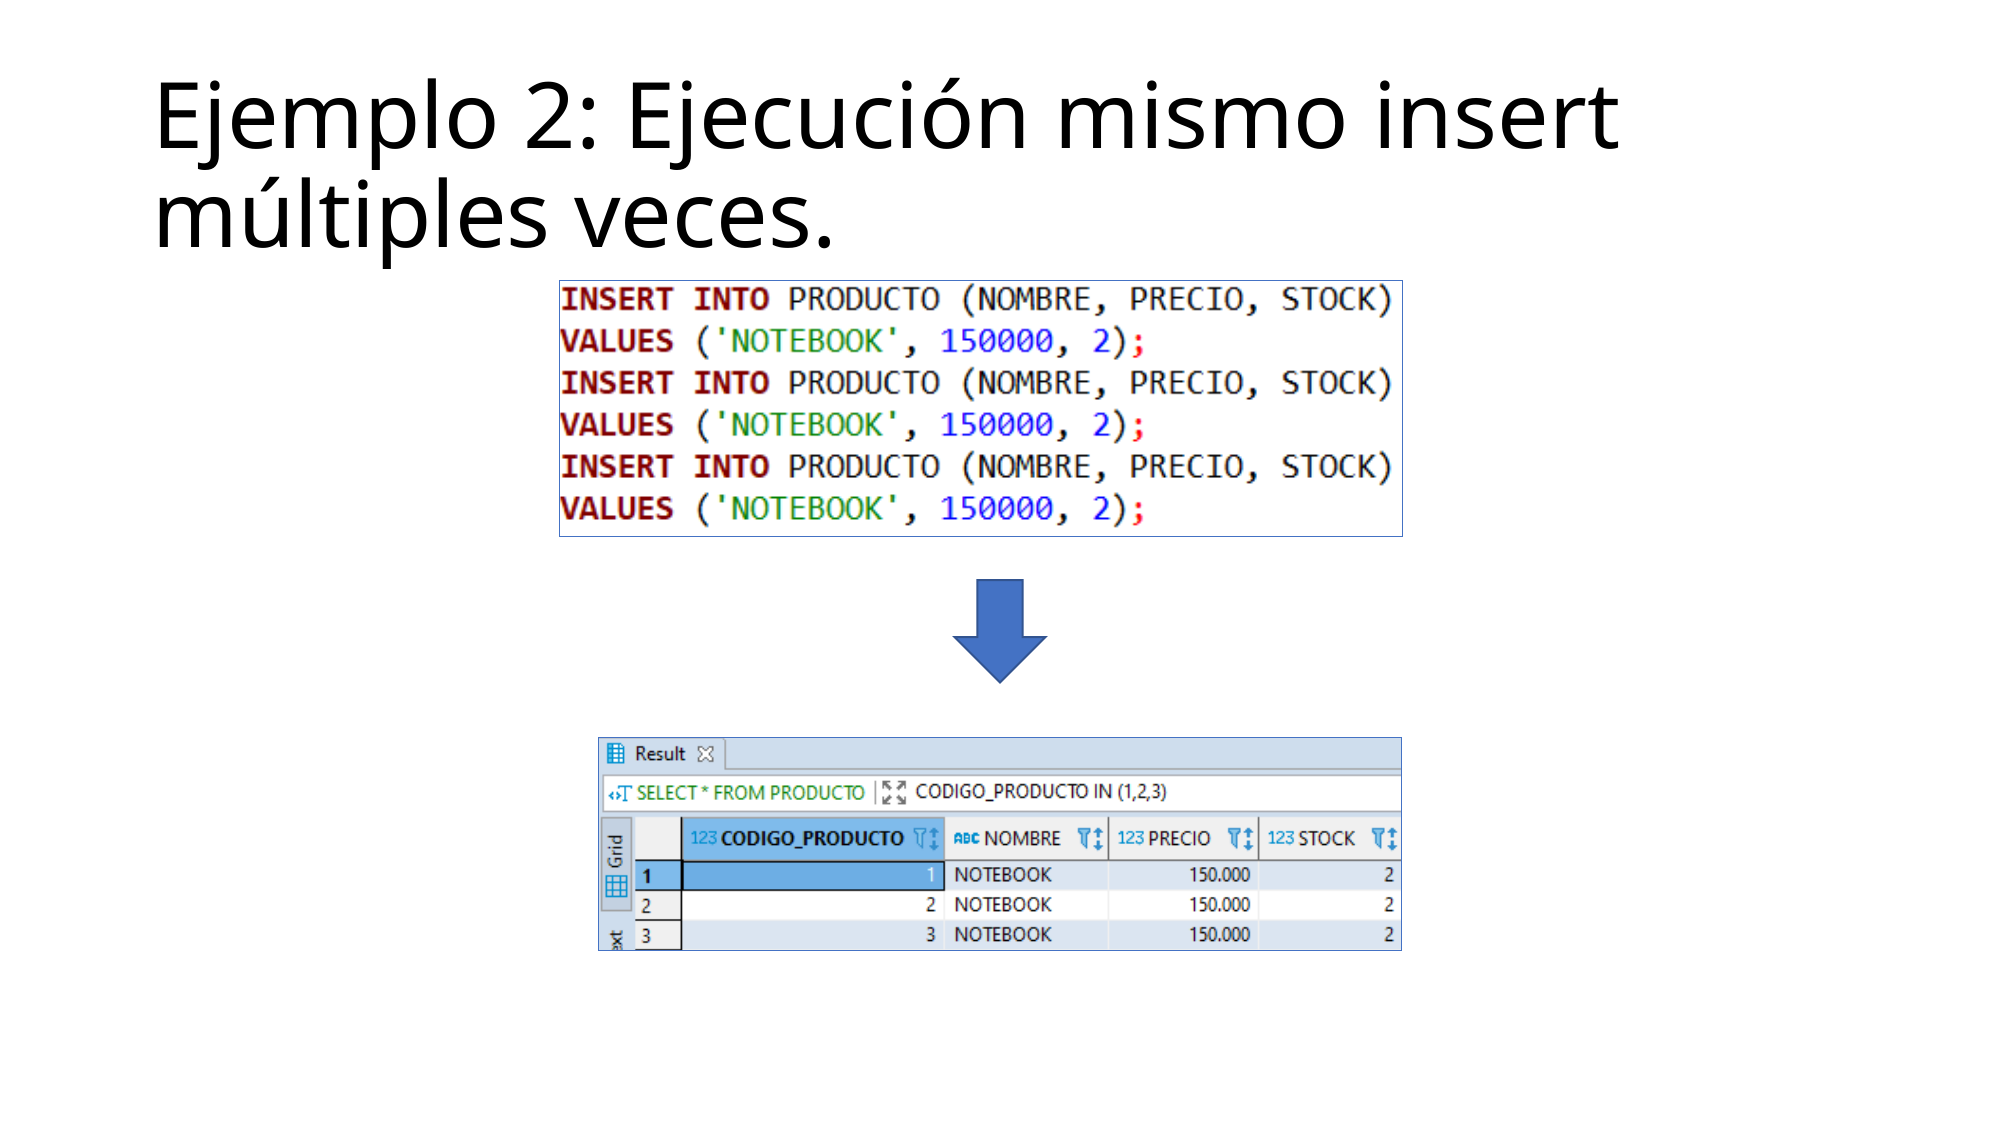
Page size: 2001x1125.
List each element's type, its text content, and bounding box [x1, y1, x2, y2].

text_box [952, 579, 1048, 684]
picture [559, 280, 1403, 537]
picture [598, 737, 1402, 951]
title Ejemplo 2: Ejecución mismo insert múltiples veces. [137, 59, 1863, 278]
